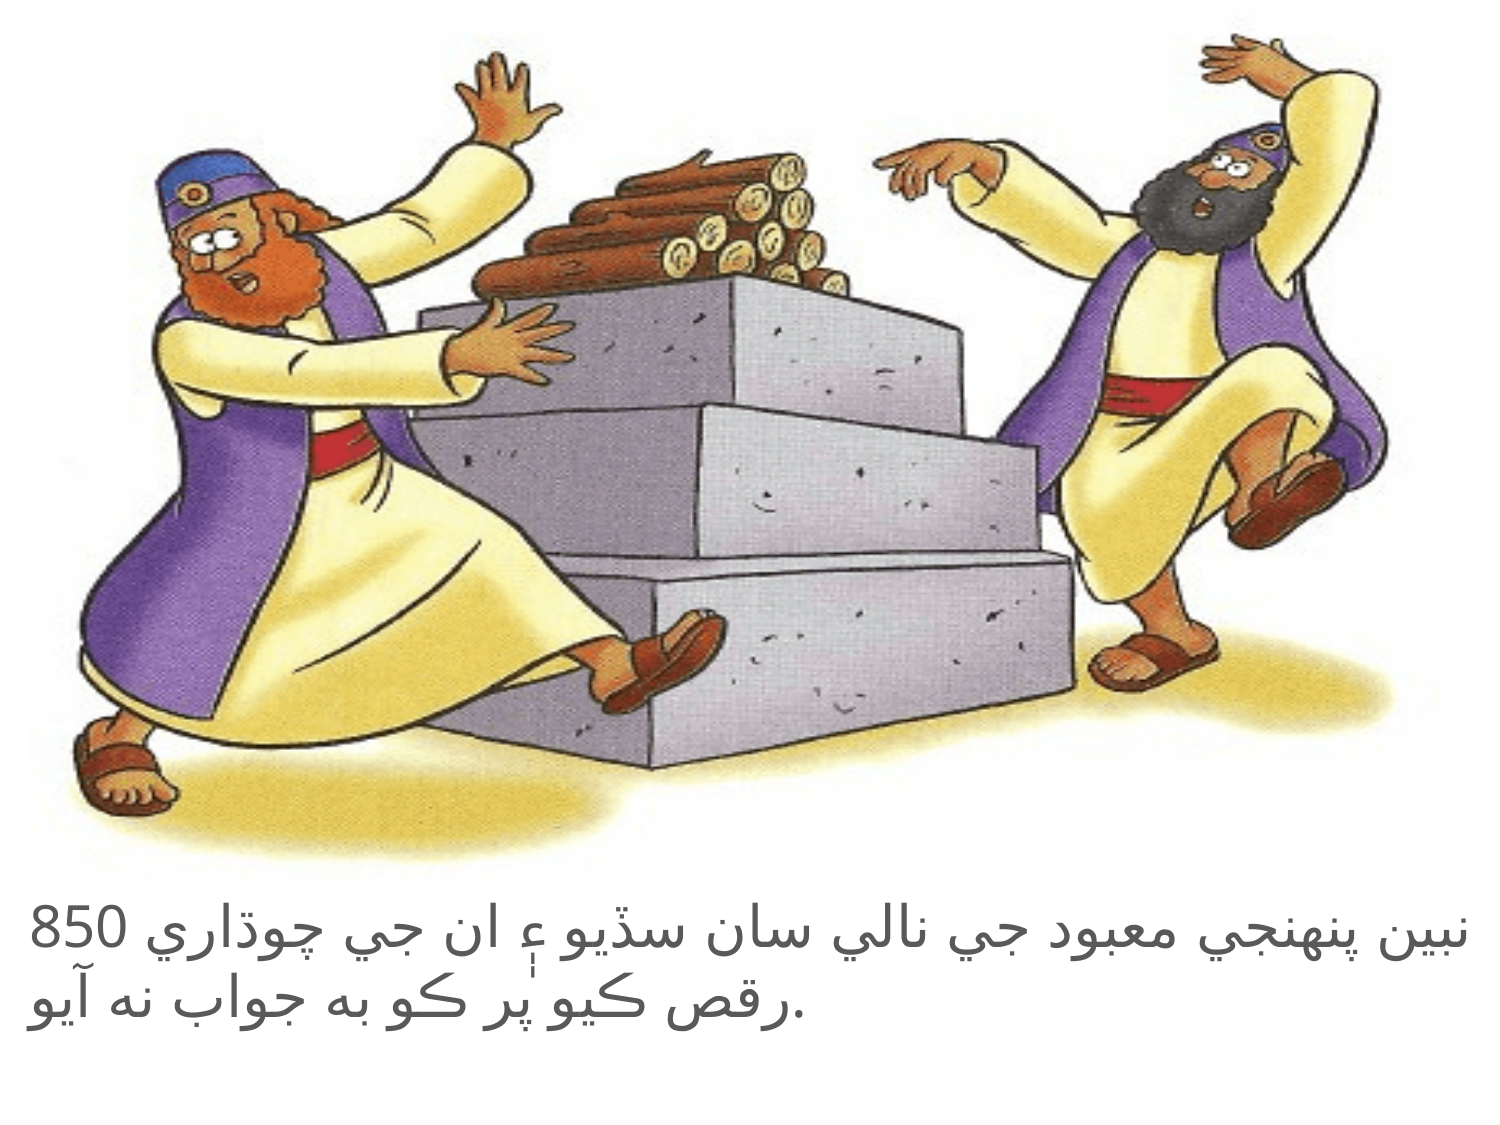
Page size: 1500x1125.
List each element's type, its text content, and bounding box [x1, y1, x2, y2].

text_box 850 نبين پنهنجي معبود جي نالي سان سڏيو ۽ ان جي چوڌاري رقص ڪيو پر ڪو به جواب نه آيو. [14, 881, 1500, 1037]
picture [29, 0, 1441, 882]
